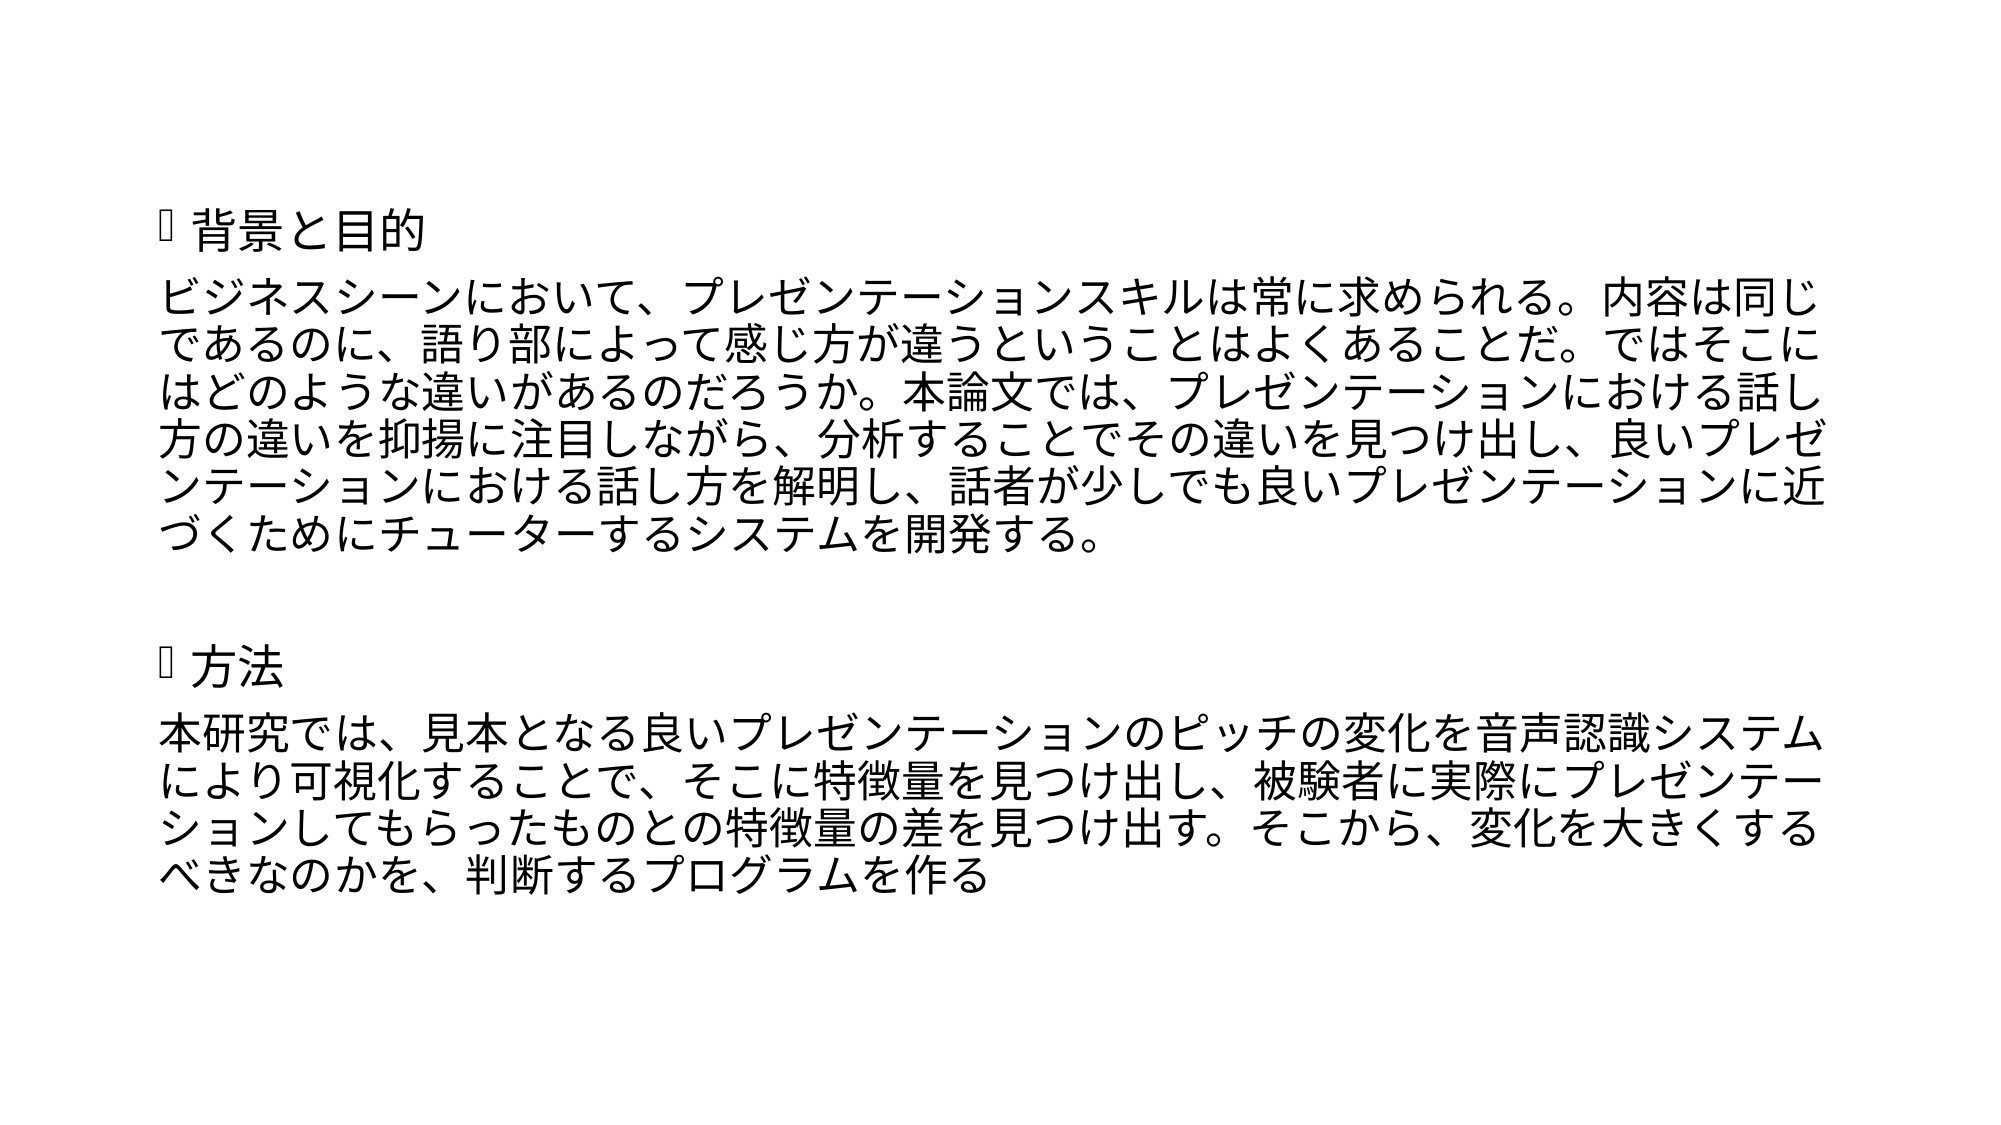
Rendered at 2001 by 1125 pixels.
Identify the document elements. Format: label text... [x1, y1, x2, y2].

list 背景と目的 ビジネスシーンにおいて、プレゼンテーションスキルは常に求められる。内容は同じであるのに、語り部によって感じ方が違うということはよくあることだ。ではそこにはどのような違いがあるのだろうか。本論文では、プレゼンテーションにおける話し方の違いを抑揚に注目しながら、分析することでその違いを見つけ出し、良いプレゼンテーションにおける話し方を解明し、話者が少しでも良いプレゼンテーションに近づくためにチューターするシステムを開発する。 方法 本研究では、見本となる良いプレゼンテーションのピッチの変化を音声認識システムにより可視化することで、そこに特徴量を見つけ出し、被験者に実際にプレゼンテーションしてもらったものとの特徴量の差を見つけ出す。そこから、変化を大きくするべきなのかを、判断するプログラムを作る [143, 200, 1869, 915]
